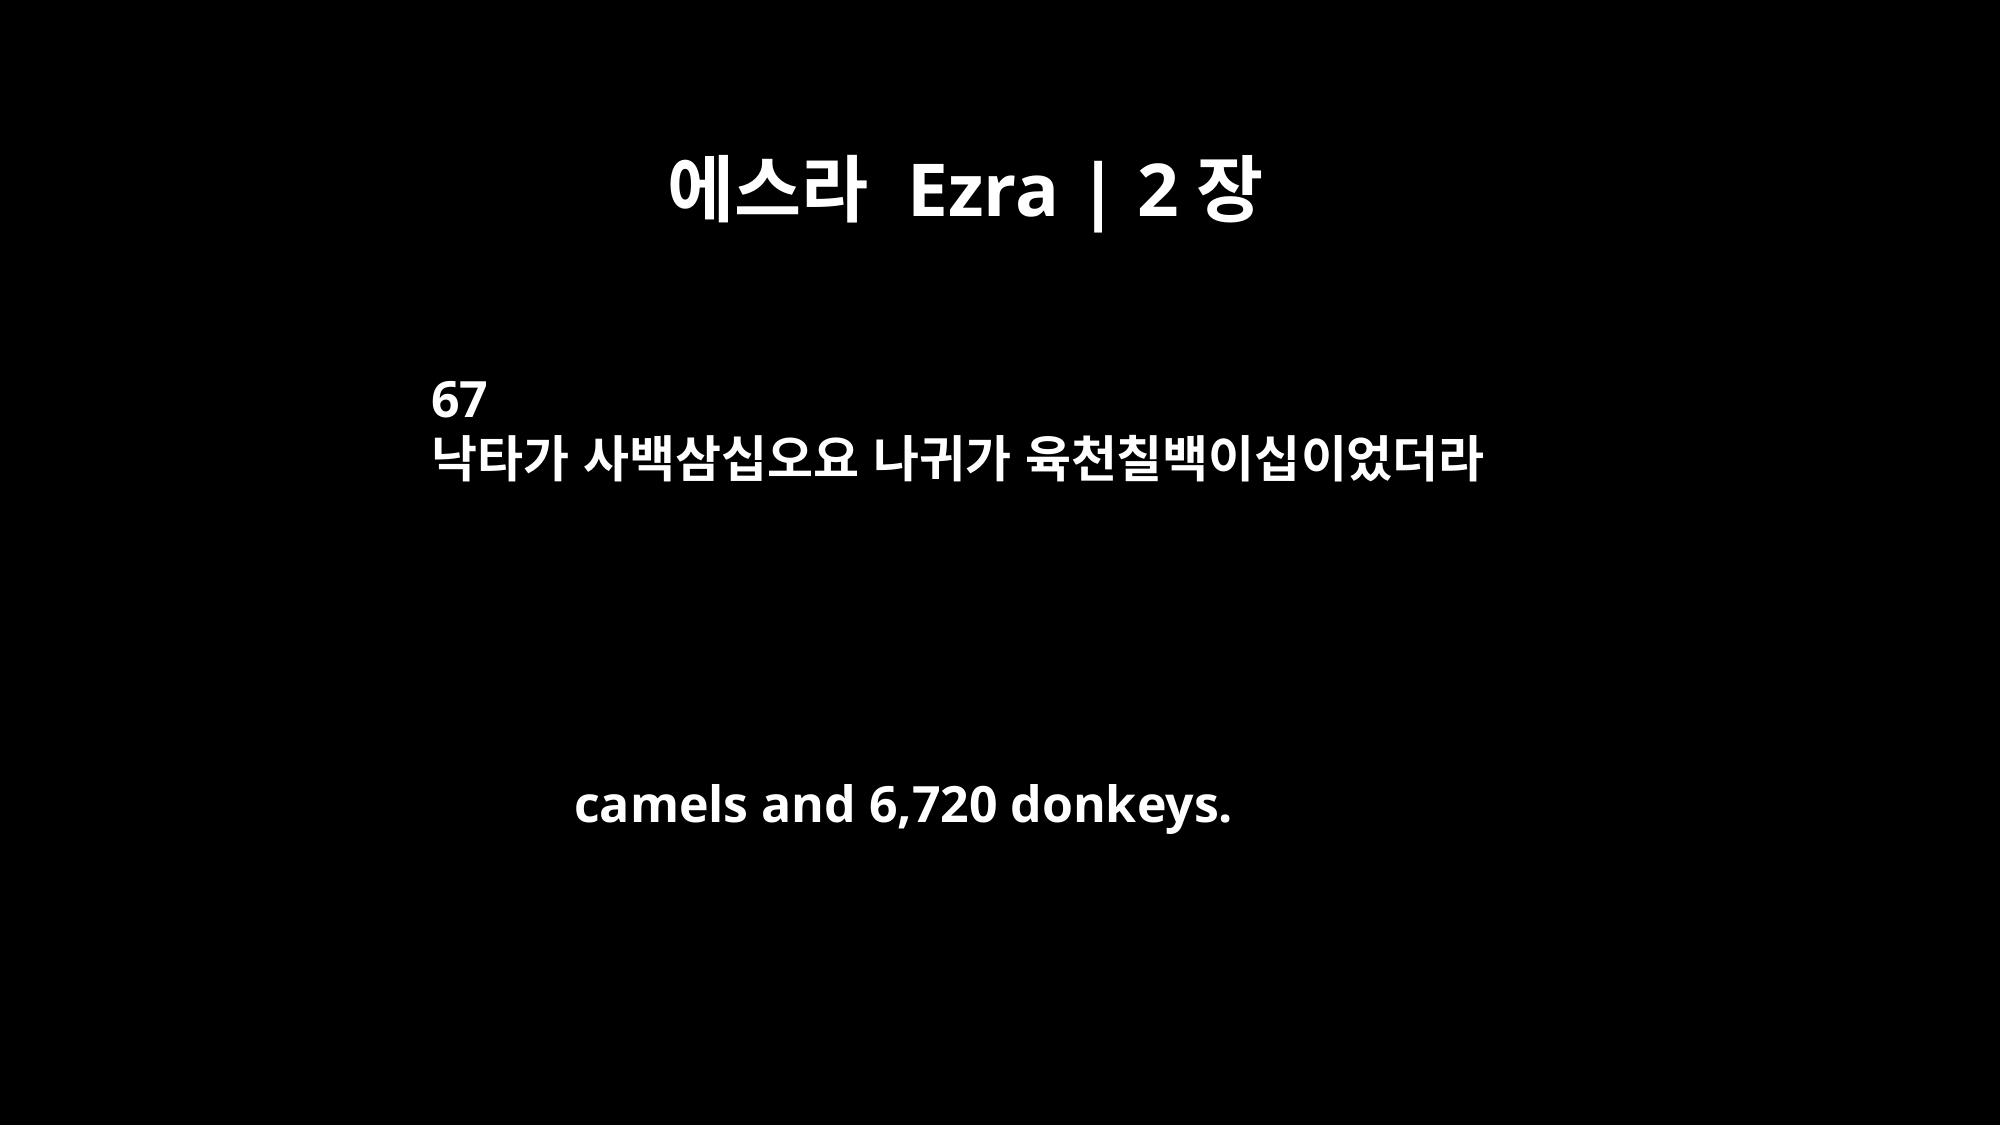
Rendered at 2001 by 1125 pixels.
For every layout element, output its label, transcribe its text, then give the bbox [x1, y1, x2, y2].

text_box camels and 6,720 donkeys. [559, 764, 1249, 840]
text_box 에스라 Ezra | 2장 [652, 136, 1280, 239]
text_box 67 낙타가 사백삼십오요 나귀가 육천칠백이십이었더라 [416, 359, 1501, 495]
